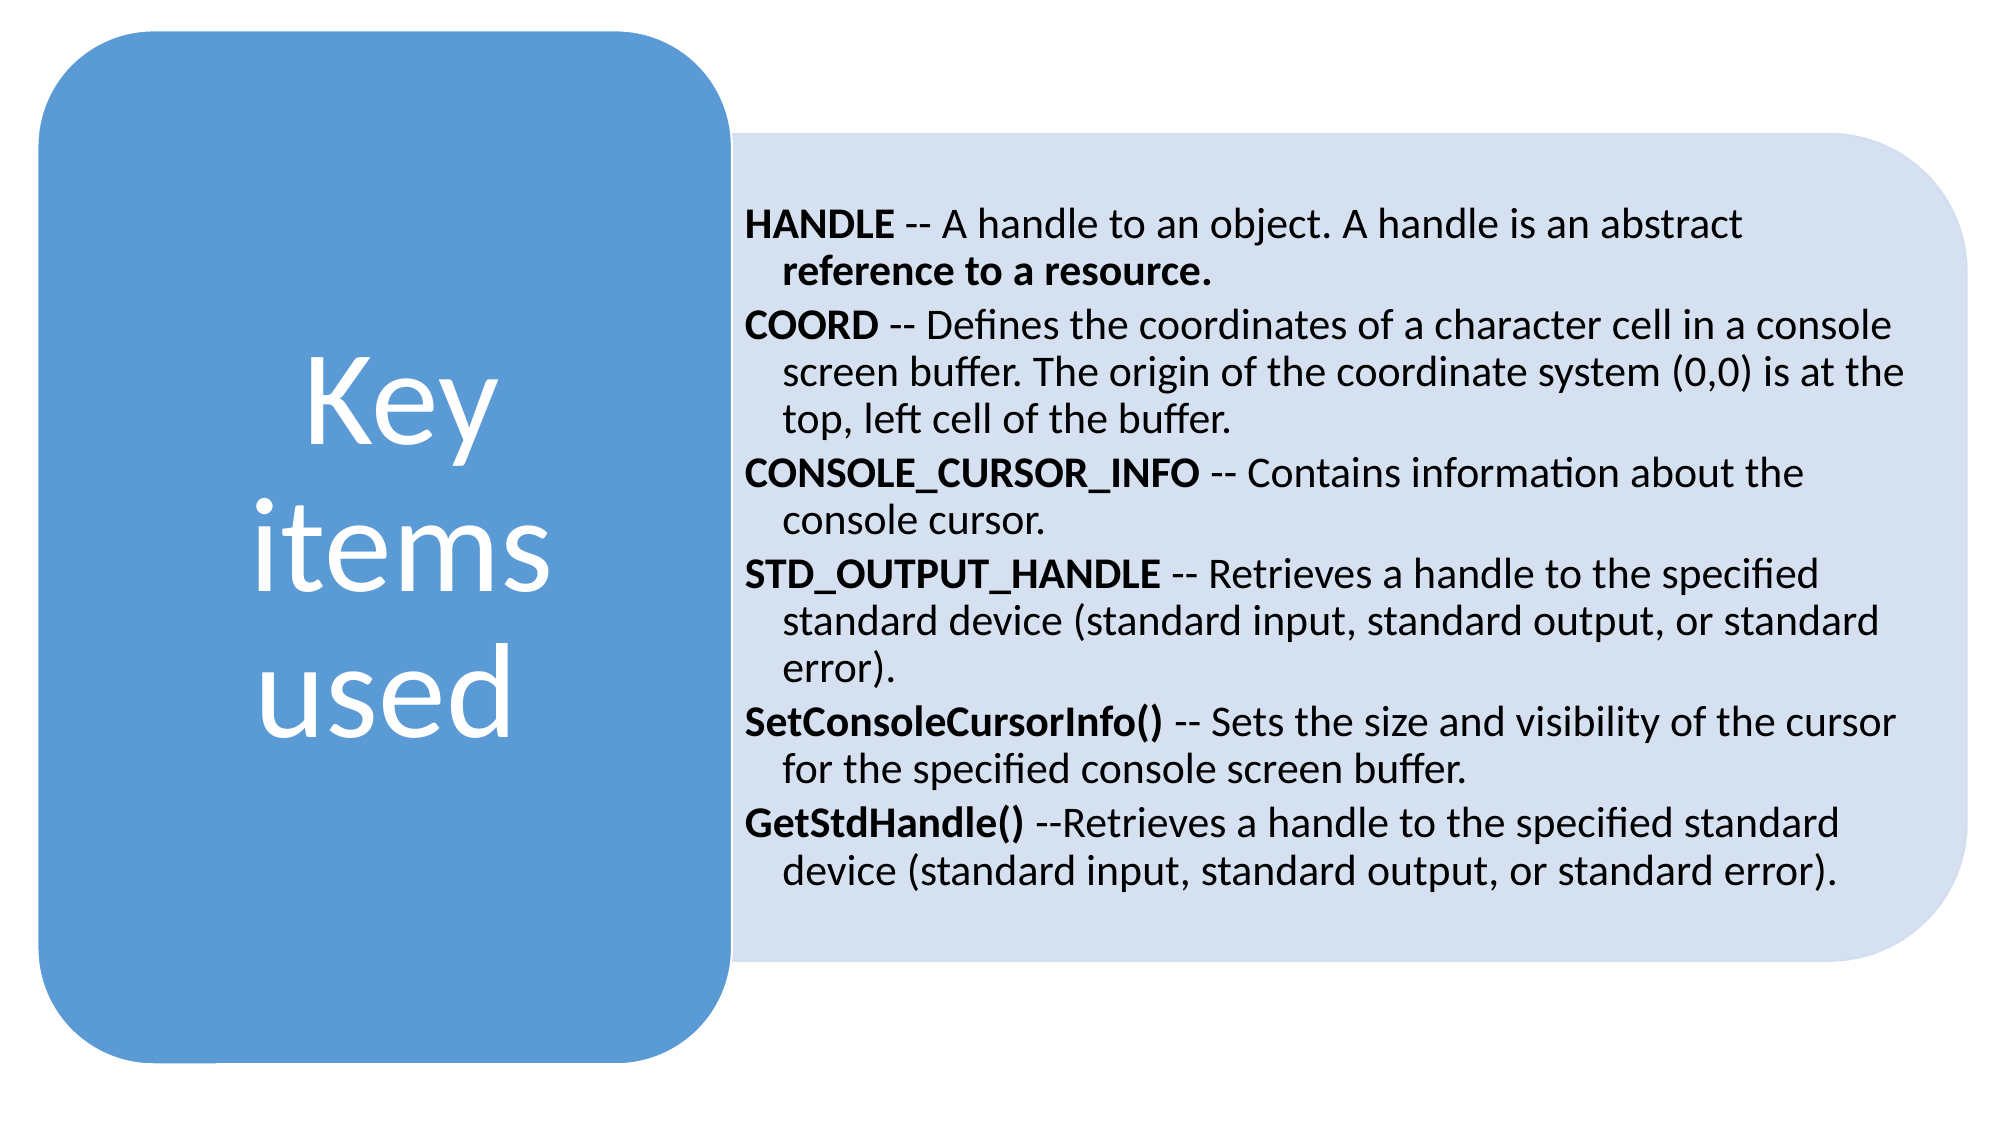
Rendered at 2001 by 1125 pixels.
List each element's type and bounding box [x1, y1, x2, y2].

list [37, 30, 1967, 1065]
